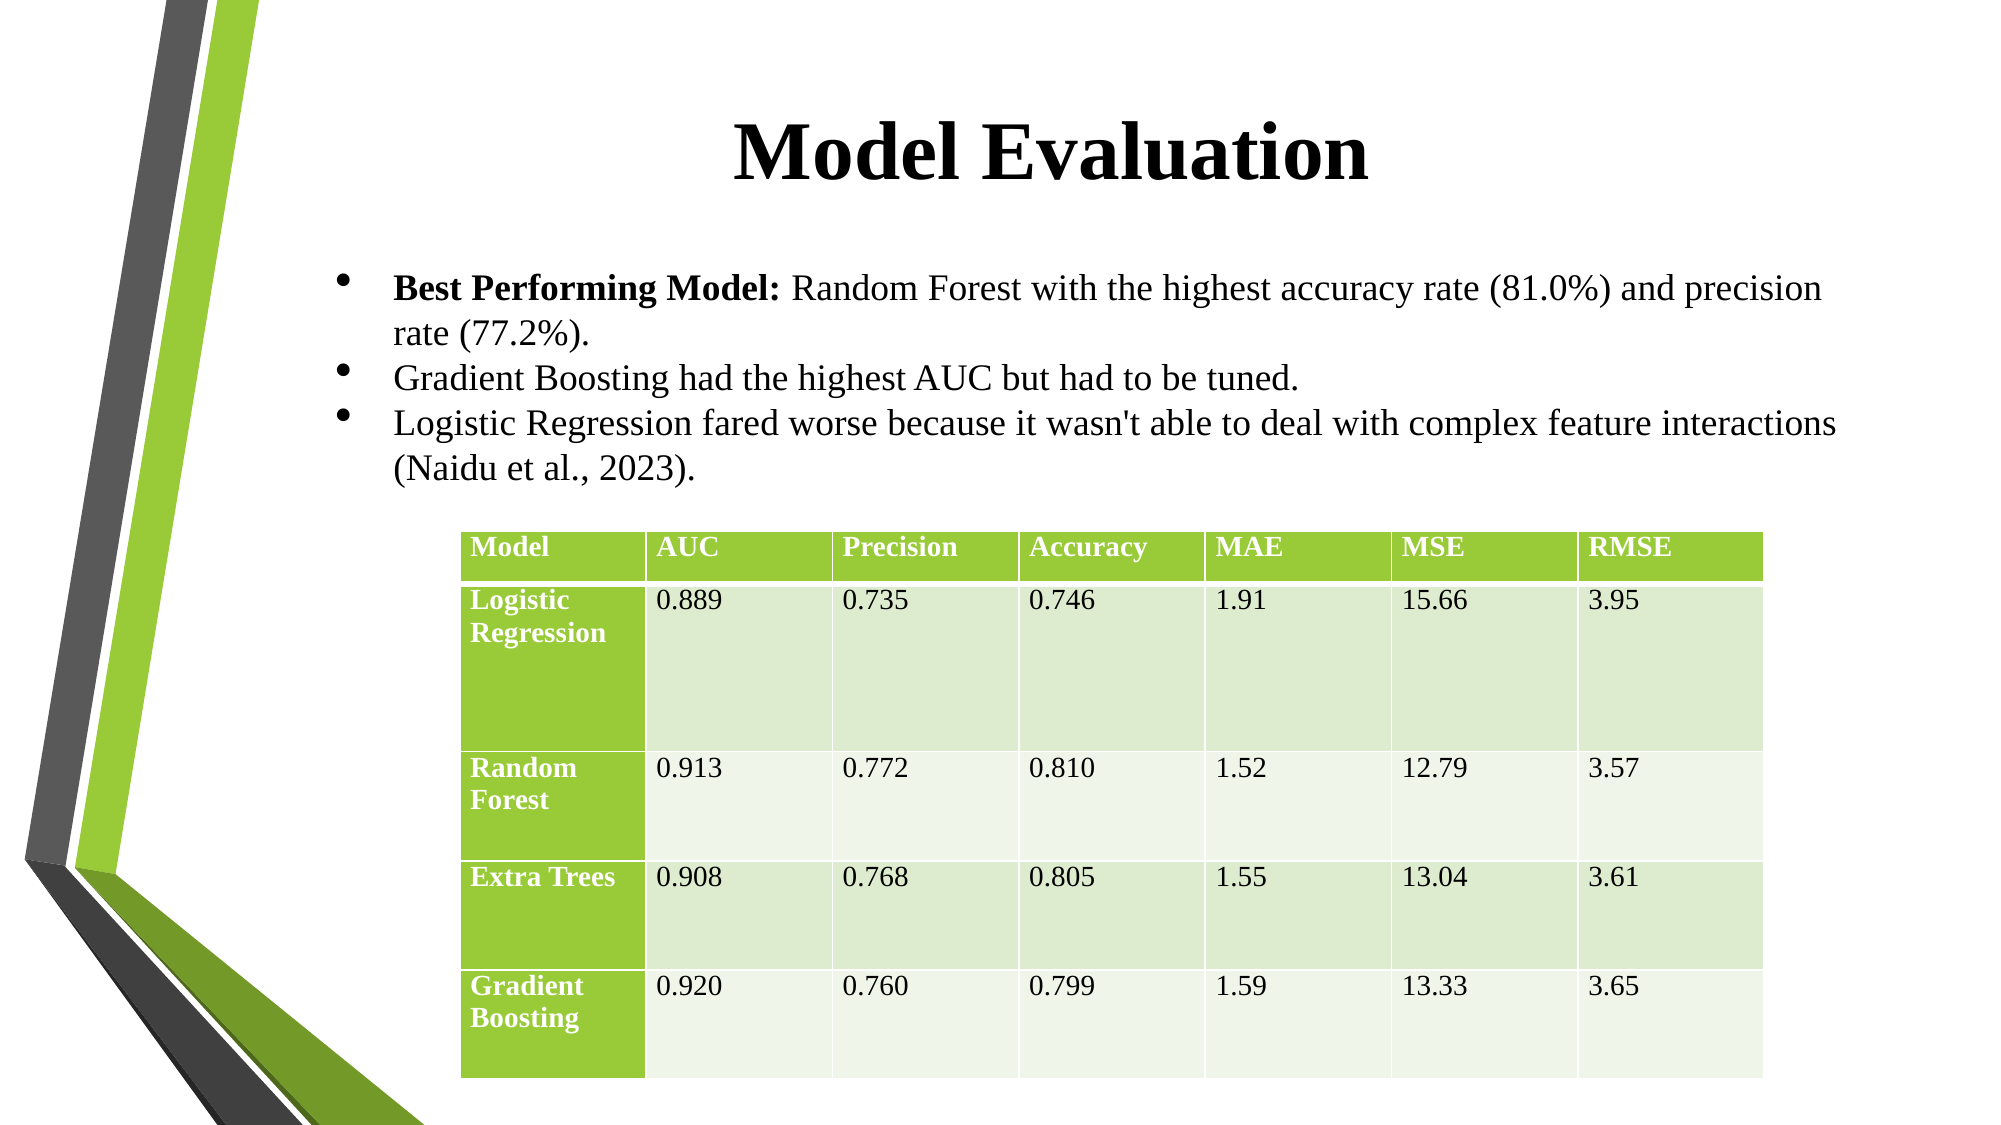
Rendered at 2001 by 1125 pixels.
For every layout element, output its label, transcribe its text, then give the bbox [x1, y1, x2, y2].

table_cell 13.04 [1392, 862, 1577, 969]
table_cell 3.61 [1579, 862, 1763, 969]
table_cell 0.908 [647, 862, 832, 969]
table_cell 0.920 [647, 971, 832, 1078]
table_header Precision [833, 532, 1018, 581]
table_cell 0.735 [833, 587, 1018, 751]
table_cell 3.65 [1579, 971, 1763, 1078]
table_cell 1.52 [1206, 752, 1391, 860]
table_header Accuracy [1020, 532, 1204, 581]
table_cell Extra Trees [461, 862, 645, 969]
table_header AUC [647, 532, 832, 581]
table_cell 0.913 [647, 752, 832, 860]
table_cell 13.33 [1392, 971, 1577, 1078]
table_cell 0.889 [647, 587, 832, 751]
title Model Evaluation [230, 83, 1875, 209]
table_cell 3.95 [1579, 587, 1763, 751]
table_cell 0.768 [833, 862, 1018, 969]
table_cell 0.810 [1020, 752, 1204, 860]
table_cell 3.57 [1579, 752, 1763, 860]
table_cell 0.799 [1020, 971, 1204, 1078]
table_header MSE [1392, 532, 1577, 581]
table_cell 1.91 [1206, 587, 1391, 751]
table_cell 0.746 [1020, 587, 1204, 751]
table_cell 1.59 [1206, 971, 1391, 1078]
table_cell Gradient Boosting [461, 971, 645, 1078]
table_cell 15.66 [1392, 587, 1577, 751]
table_cell 0.772 [833, 752, 1018, 860]
table_cell Random Forest [461, 752, 645, 860]
table_cell 0.760 [833, 971, 1018, 1078]
table_cell 12.79 [1392, 752, 1577, 860]
table_header RMSE [1579, 532, 1763, 581]
text_box Best Performing Model: Random Forest with the highest accuracy rate (81.0%) and precision rate (77.2%). Gradient Boosting had the highest AUC but had to be tuned. Logistic Regression fared worse because it wasn't able to deal with complex feature interactions (Naidu et al., 2023). [322, 255, 1874, 495]
table_header MAE [1206, 532, 1391, 581]
table_header Model [461, 532, 645, 581]
table_cell Logistic Regression [461, 587, 645, 751]
table_cell 0.805 [1020, 862, 1204, 969]
table_cell 1.55 [1206, 862, 1391, 969]
